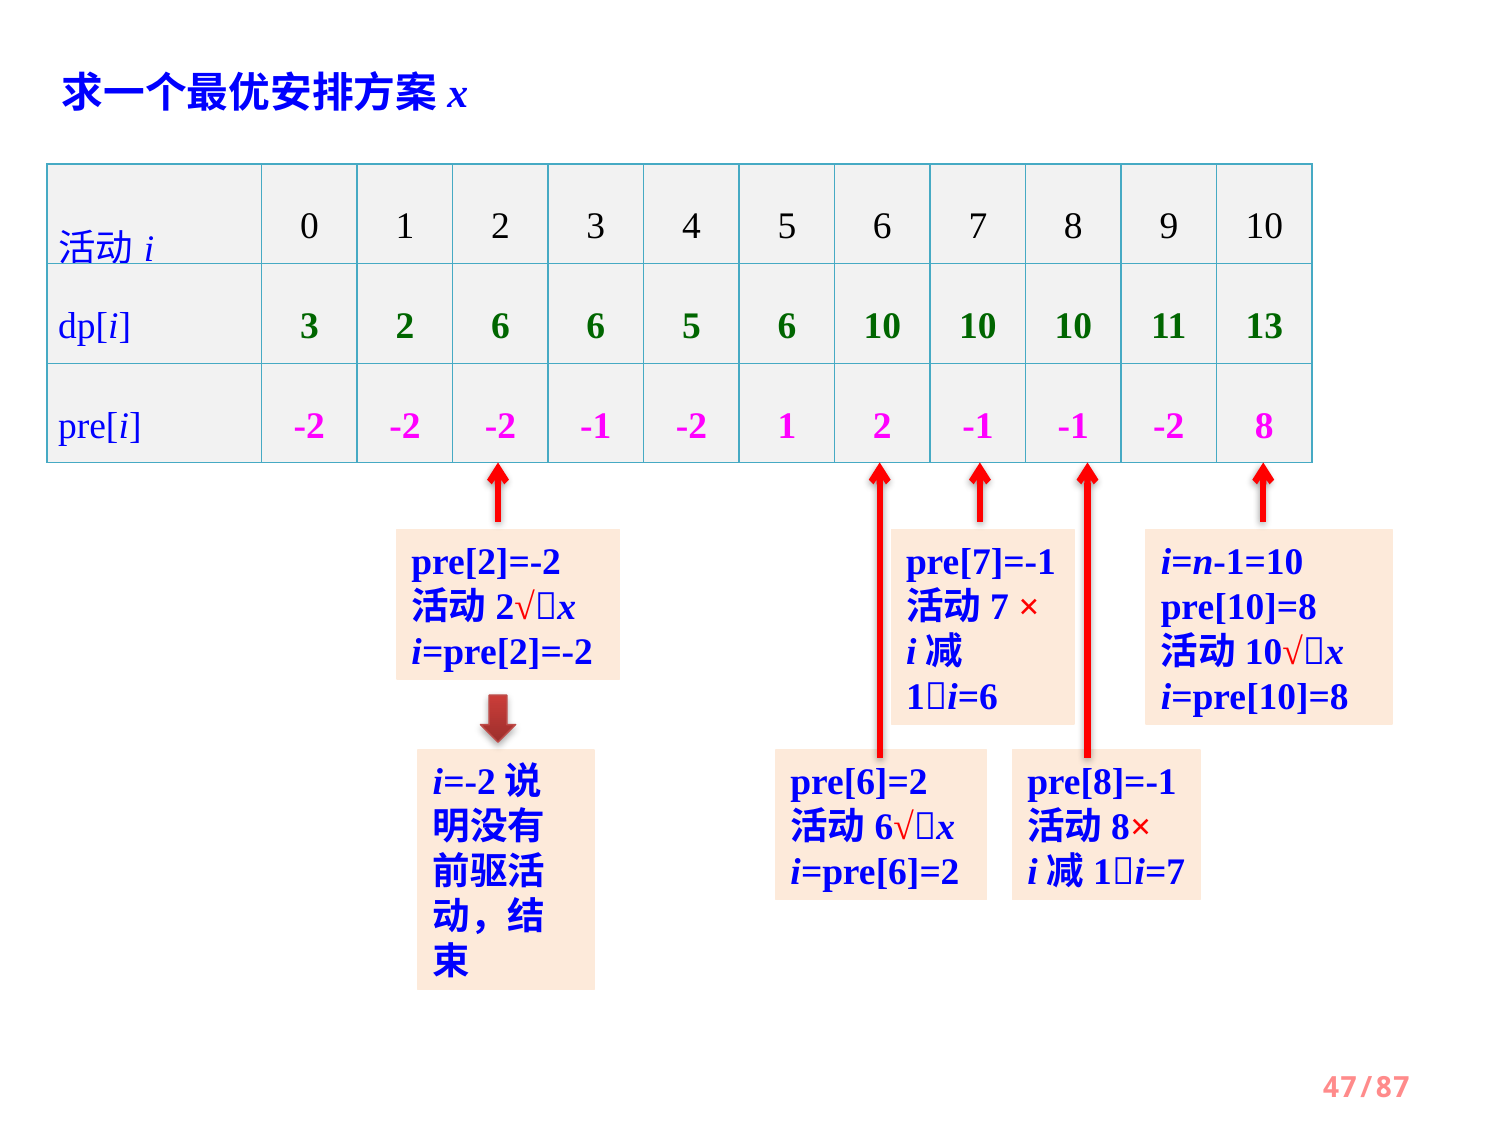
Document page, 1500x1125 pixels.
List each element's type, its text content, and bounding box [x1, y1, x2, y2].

slide_number 47/87 [1074, 1057, 1425, 1118]
table_cell 6 [549, 264, 643, 363]
table_header 6 [835, 165, 929, 263]
text_box pre[2]=-2 活动2√x i=pre[2]=-2 [395, 527, 621, 681]
text_box [479, 694, 517, 743]
table_cell pre[i] [48, 364, 261, 462]
table_cell 8 [1217, 364, 1311, 462]
table_cell -1 [931, 364, 1025, 462]
table_header 活动i [48, 165, 261, 263]
table_header 5 [740, 165, 834, 263]
table_header 4 [644, 165, 738, 263]
table_cell dp[i] [48, 264, 261, 363]
text_box pre[6]=2 活动6√x i=pre[6]=2 [774, 748, 989, 902]
table_cell -2 [358, 364, 452, 462]
text_box i=n-1=10 pre[10]=8 活动10√x i=pre[10]=8 [1144, 527, 1394, 726]
table_cell 3 [262, 264, 356, 363]
text_box pre[7]=-1 活动7 × i减1i=6 [889, 527, 1076, 609]
table_cell 10 [931, 264, 1025, 363]
table_cell 13 [1217, 264, 1311, 363]
table_cell 2 [835, 364, 929, 462]
table_cell 10 [1026, 264, 1120, 363]
text_box pre[7]=-1 活动7 × i减1i=6 [889, 618, 1076, 726]
table_header 10 [1217, 165, 1311, 263]
table_cell -2 [644, 364, 738, 462]
table_cell 11 [1122, 264, 1216, 363]
text_box pre[8]=-1 活动8× i减1i=7 [1010, 748, 1202, 902]
table_header 8 [1026, 165, 1120, 263]
table_cell 1 [740, 364, 834, 462]
text_box i=-2说明没有前驱活动，结束 [416, 748, 596, 992]
table_cell 2 [358, 264, 452, 363]
table_header 0 [262, 165, 356, 263]
table_cell -2 [1122, 364, 1216, 462]
table_cell 6 [453, 264, 547, 363]
table_cell 6 [740, 264, 834, 363]
table_cell 5 [644, 264, 738, 363]
table_cell -2 [453, 364, 547, 462]
table_cell 10 [835, 264, 929, 363]
text_box 求一个最优安排方案x [46, 58, 528, 124]
table_cell -1 [1026, 364, 1120, 462]
table_header 9 [1122, 165, 1216, 263]
table_header 1 [358, 165, 452, 263]
table_header 2 [453, 165, 547, 263]
table_header 7 [931, 165, 1025, 263]
table_cell -2 [262, 364, 356, 462]
table_header 3 [549, 165, 643, 263]
table_cell -1 [549, 364, 643, 462]
